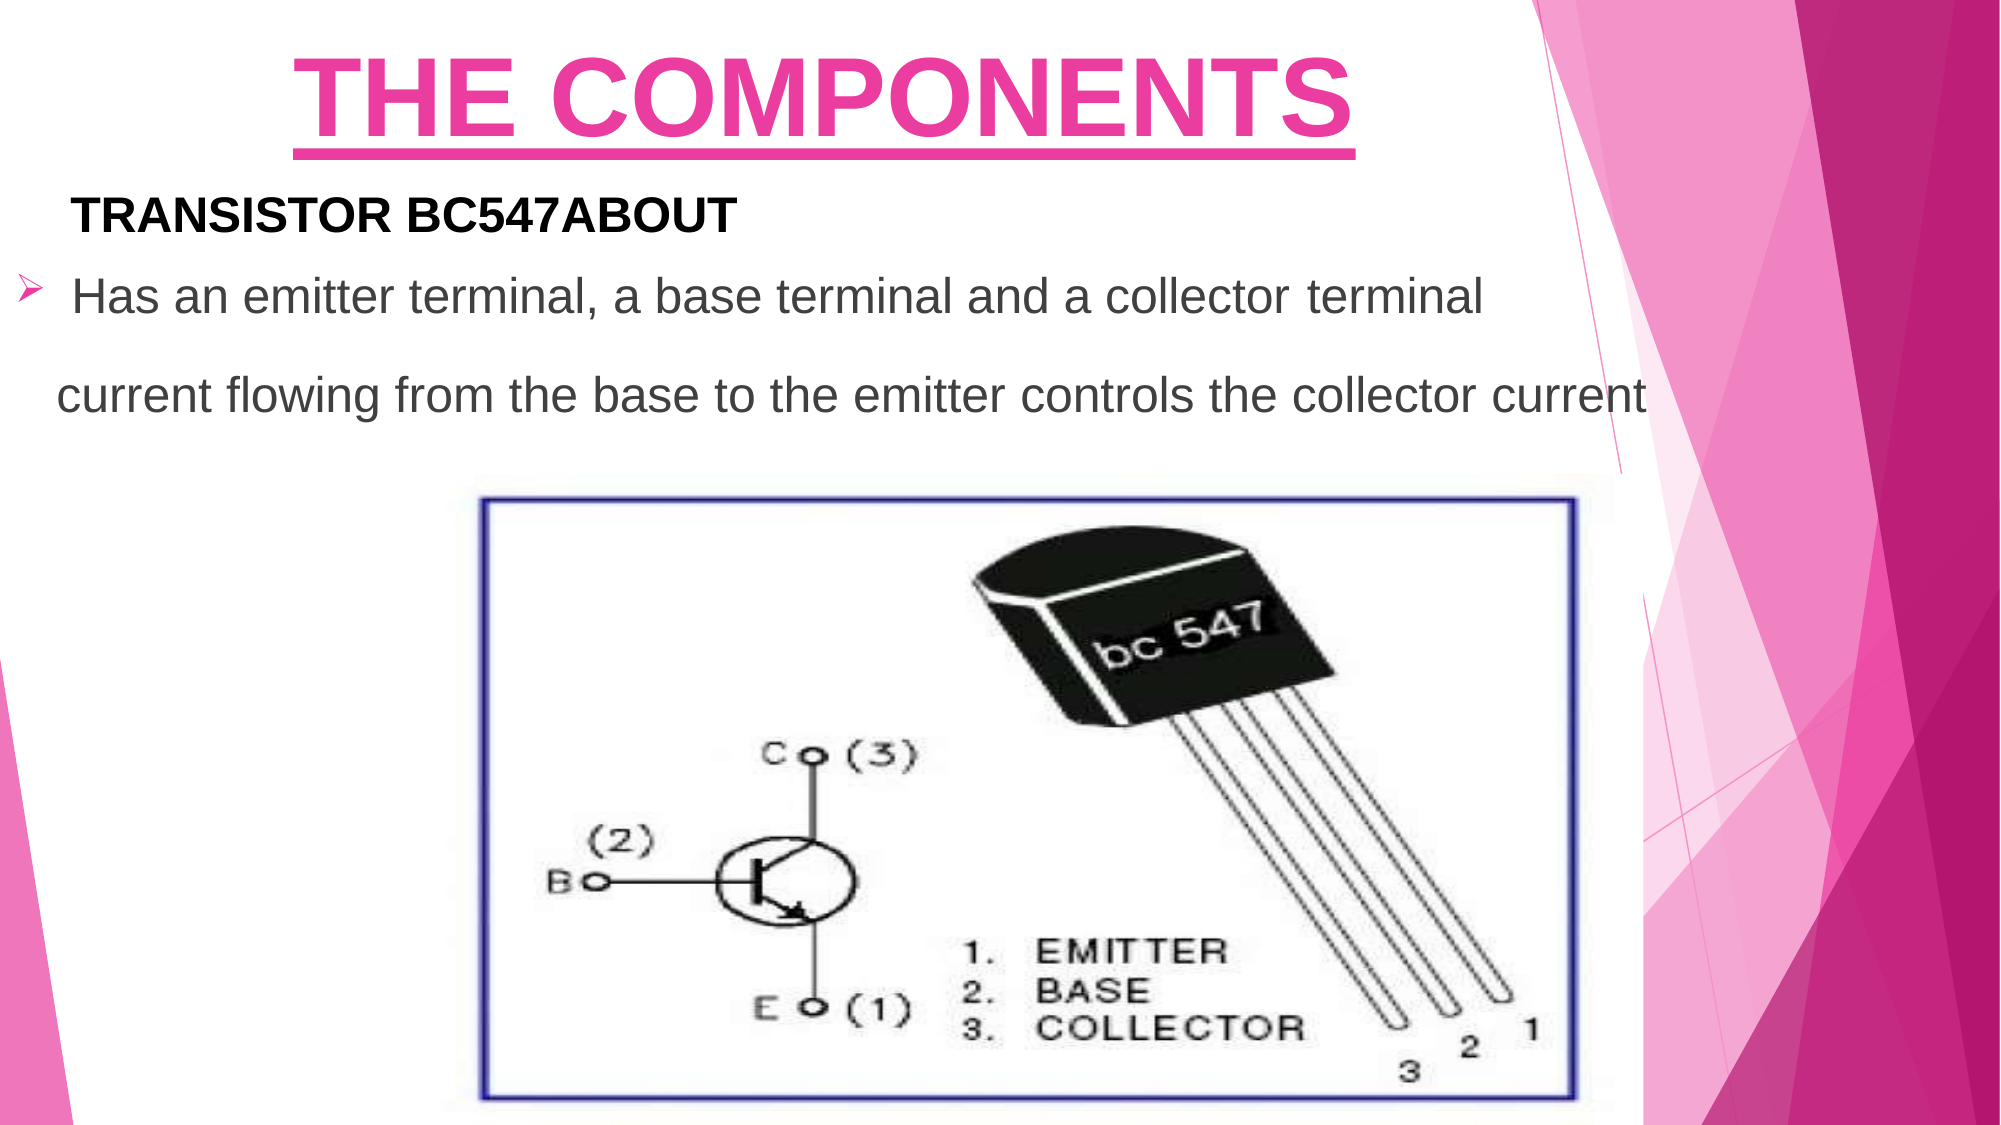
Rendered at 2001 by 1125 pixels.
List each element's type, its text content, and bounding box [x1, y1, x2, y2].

text_box [417, 474, 1644, 1125]
text_box TRANSISTOR BC547ABOUT Has an emitter terminal, a base terminal and a collector terminal current flowing from the base to the emitter controls the collector current [12, 159, 1652, 423]
title THE COMPONENTS [291, 21, 1358, 159]
text_box [293, 148, 1356, 159]
text_box [0, 658, 74, 1125]
